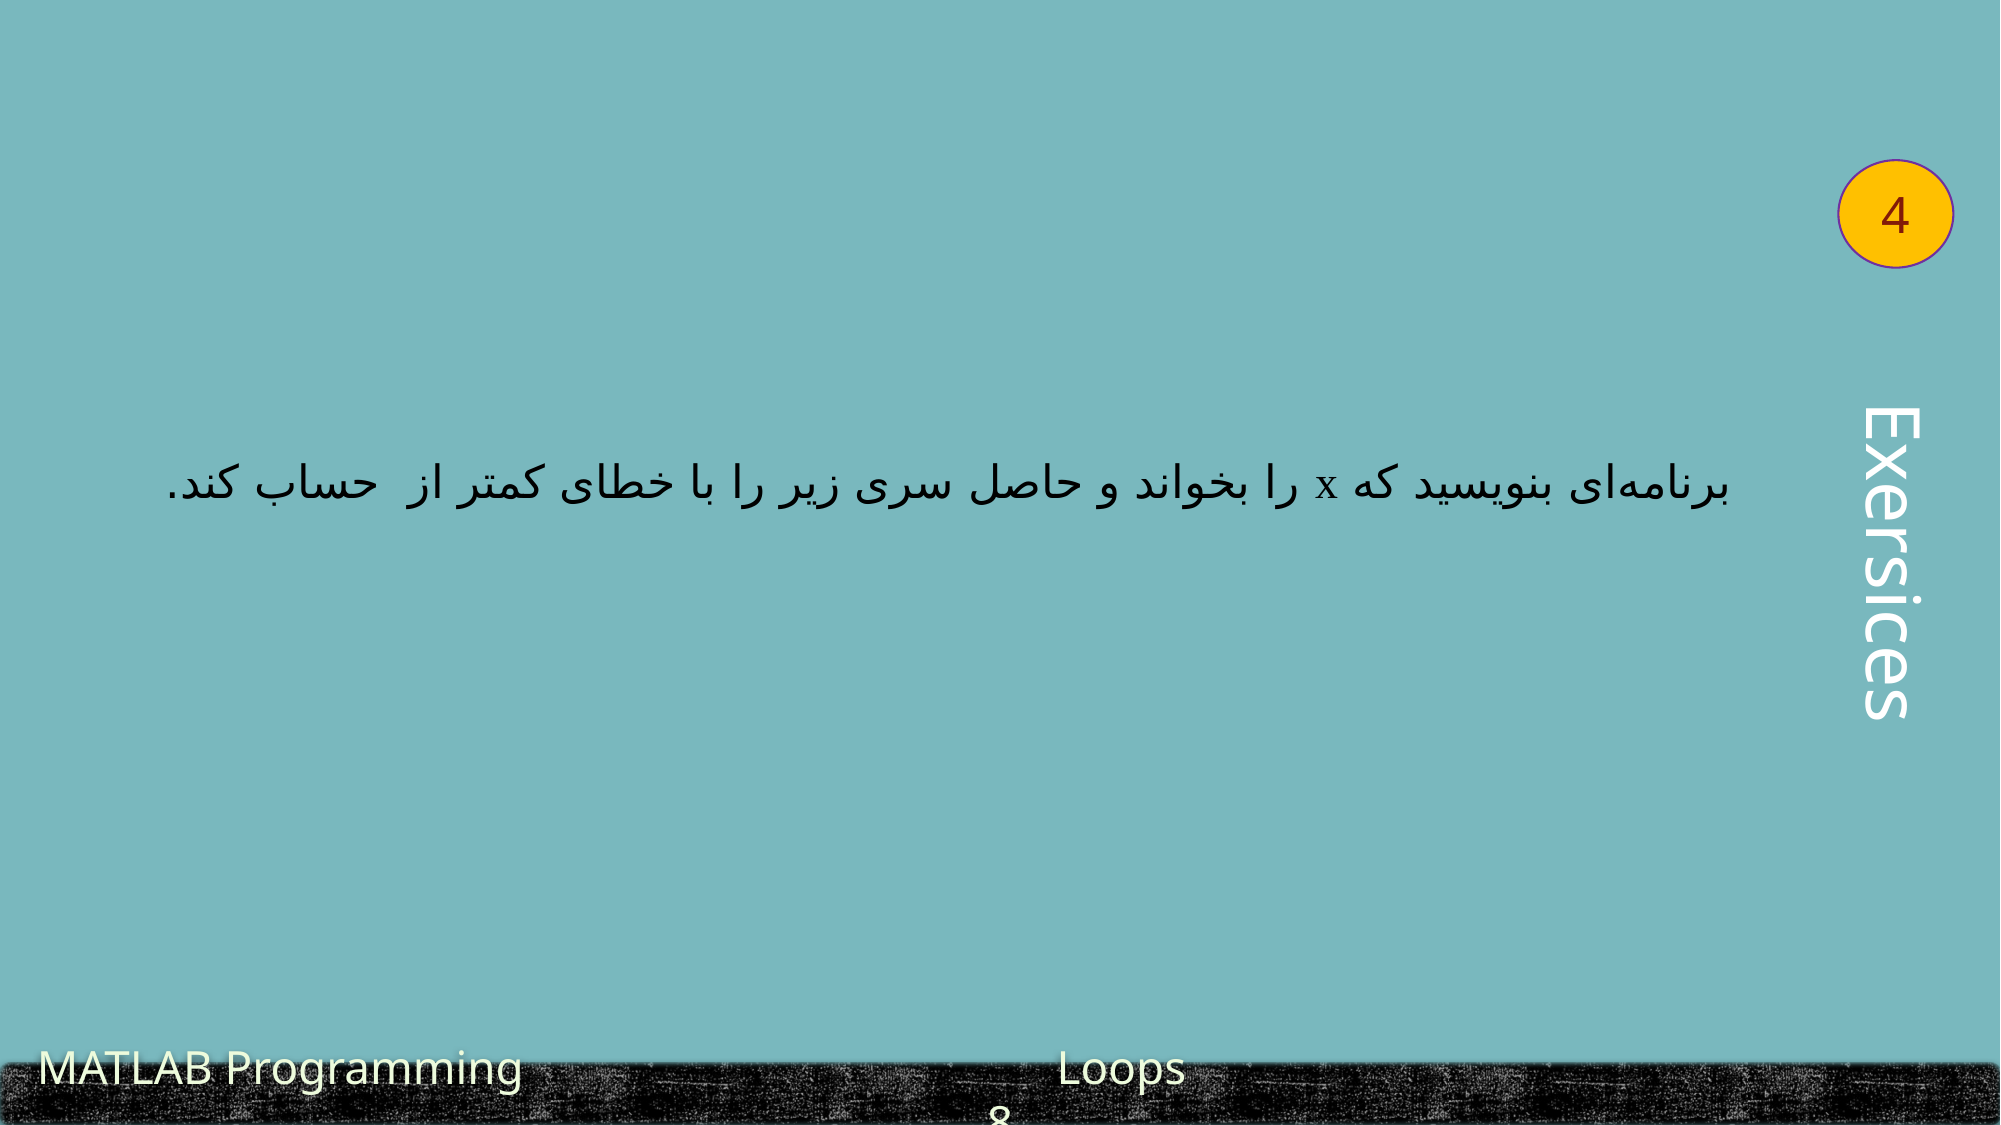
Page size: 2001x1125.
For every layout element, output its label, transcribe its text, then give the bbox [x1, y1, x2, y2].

text_box Exersices [1844, 368, 1949, 757]
text_box 4 [1837, 159, 1955, 269]
text_box MATLAB Programming Loops 8 [7, 1070, 1996, 1121]
